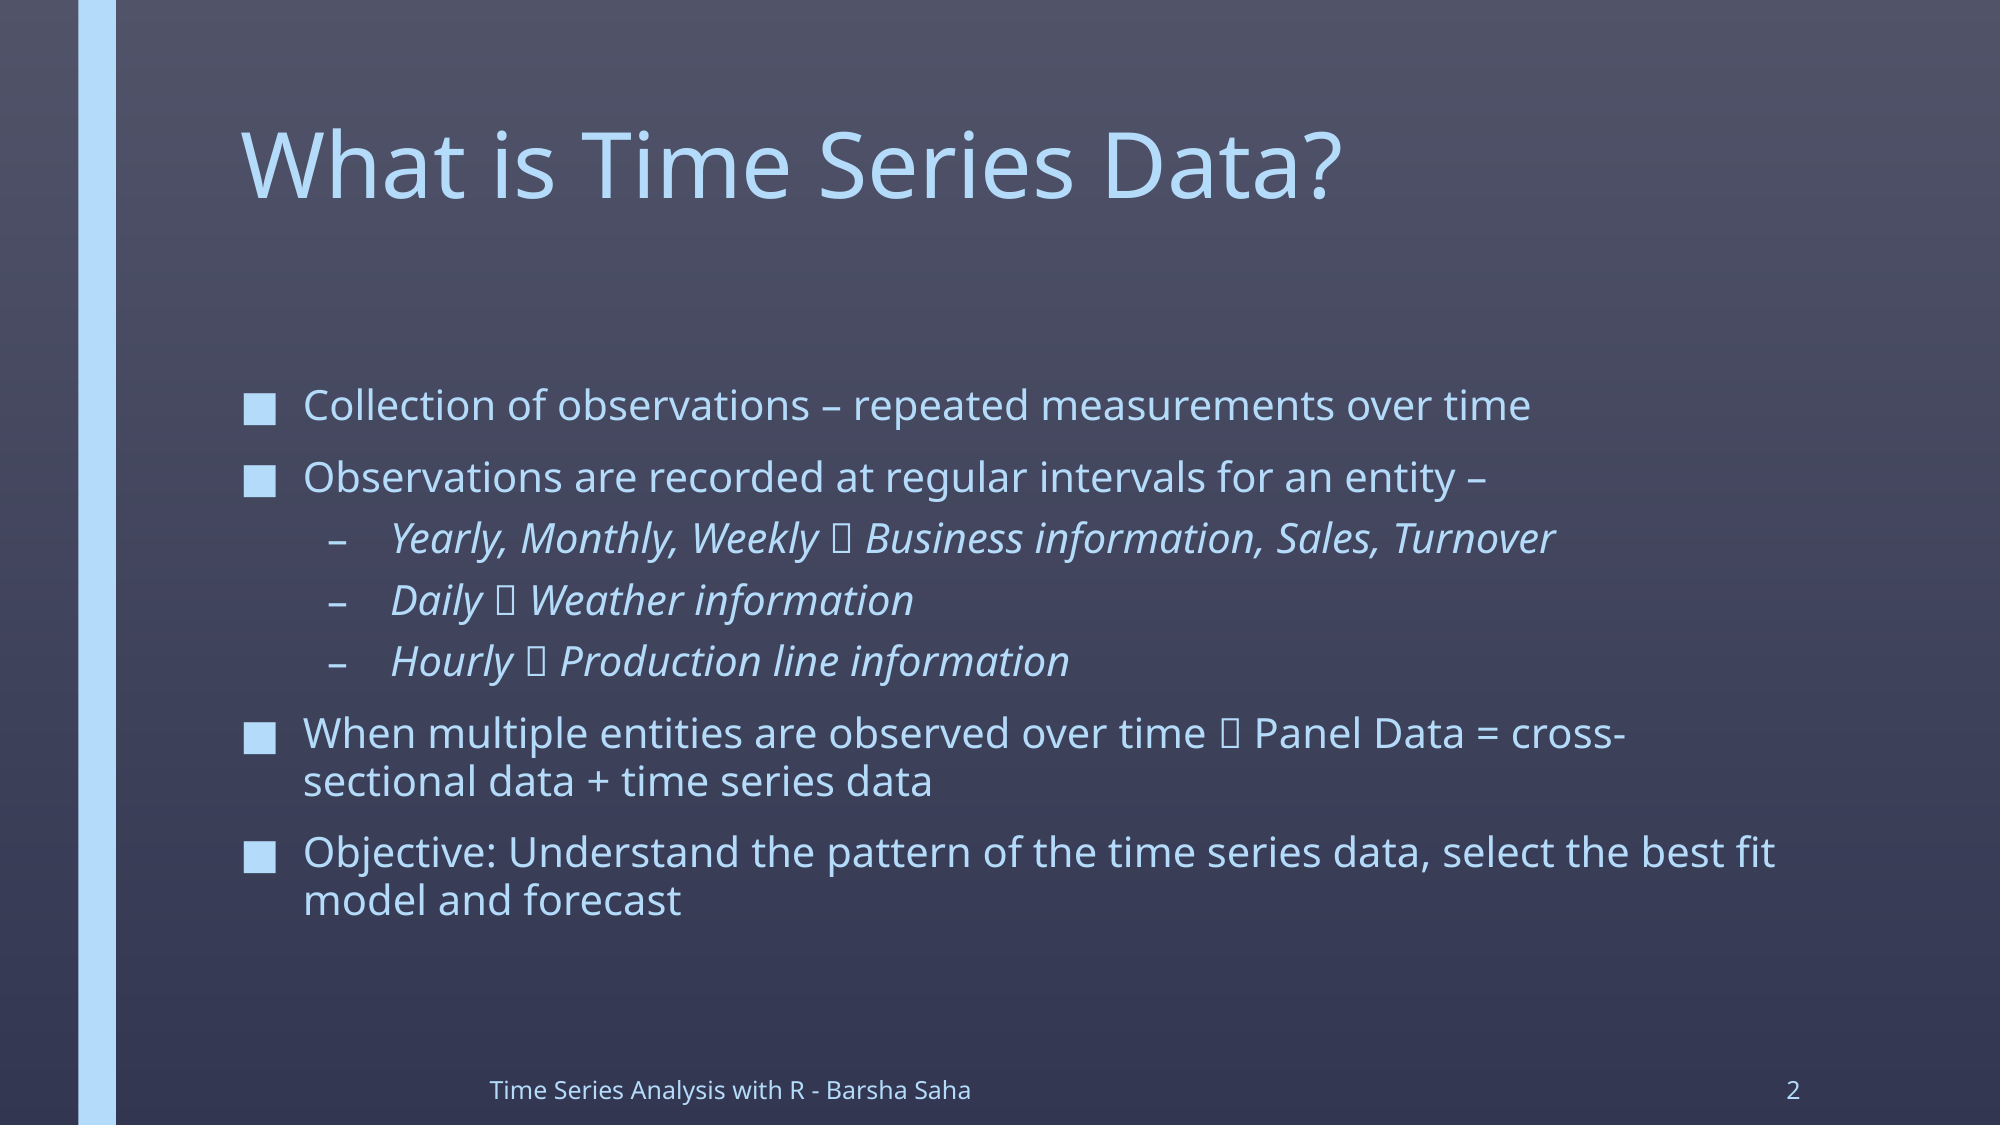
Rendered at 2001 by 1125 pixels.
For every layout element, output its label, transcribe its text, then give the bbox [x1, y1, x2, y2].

title What is Time Series Data? [225, 112, 1800, 357]
footer Time Series Analysis with R - Barsha Saha [474, 1058, 1505, 1125]
list Collection of observations – repeated measurements over time Observations are recorded at regular intervals for an entity – Yearly, Monthly, Weekly  Business information, Sales, Turnover Daily  Weather information Hourly  Production line information When multiple entities are observed over time  Panel Data = cross-sectional data + time series data Objective: Understand the pattern of the time series data, select the best fit model and forecast [225, 375, 1800, 963]
slide_number 2 [1553, 1058, 1816, 1125]
